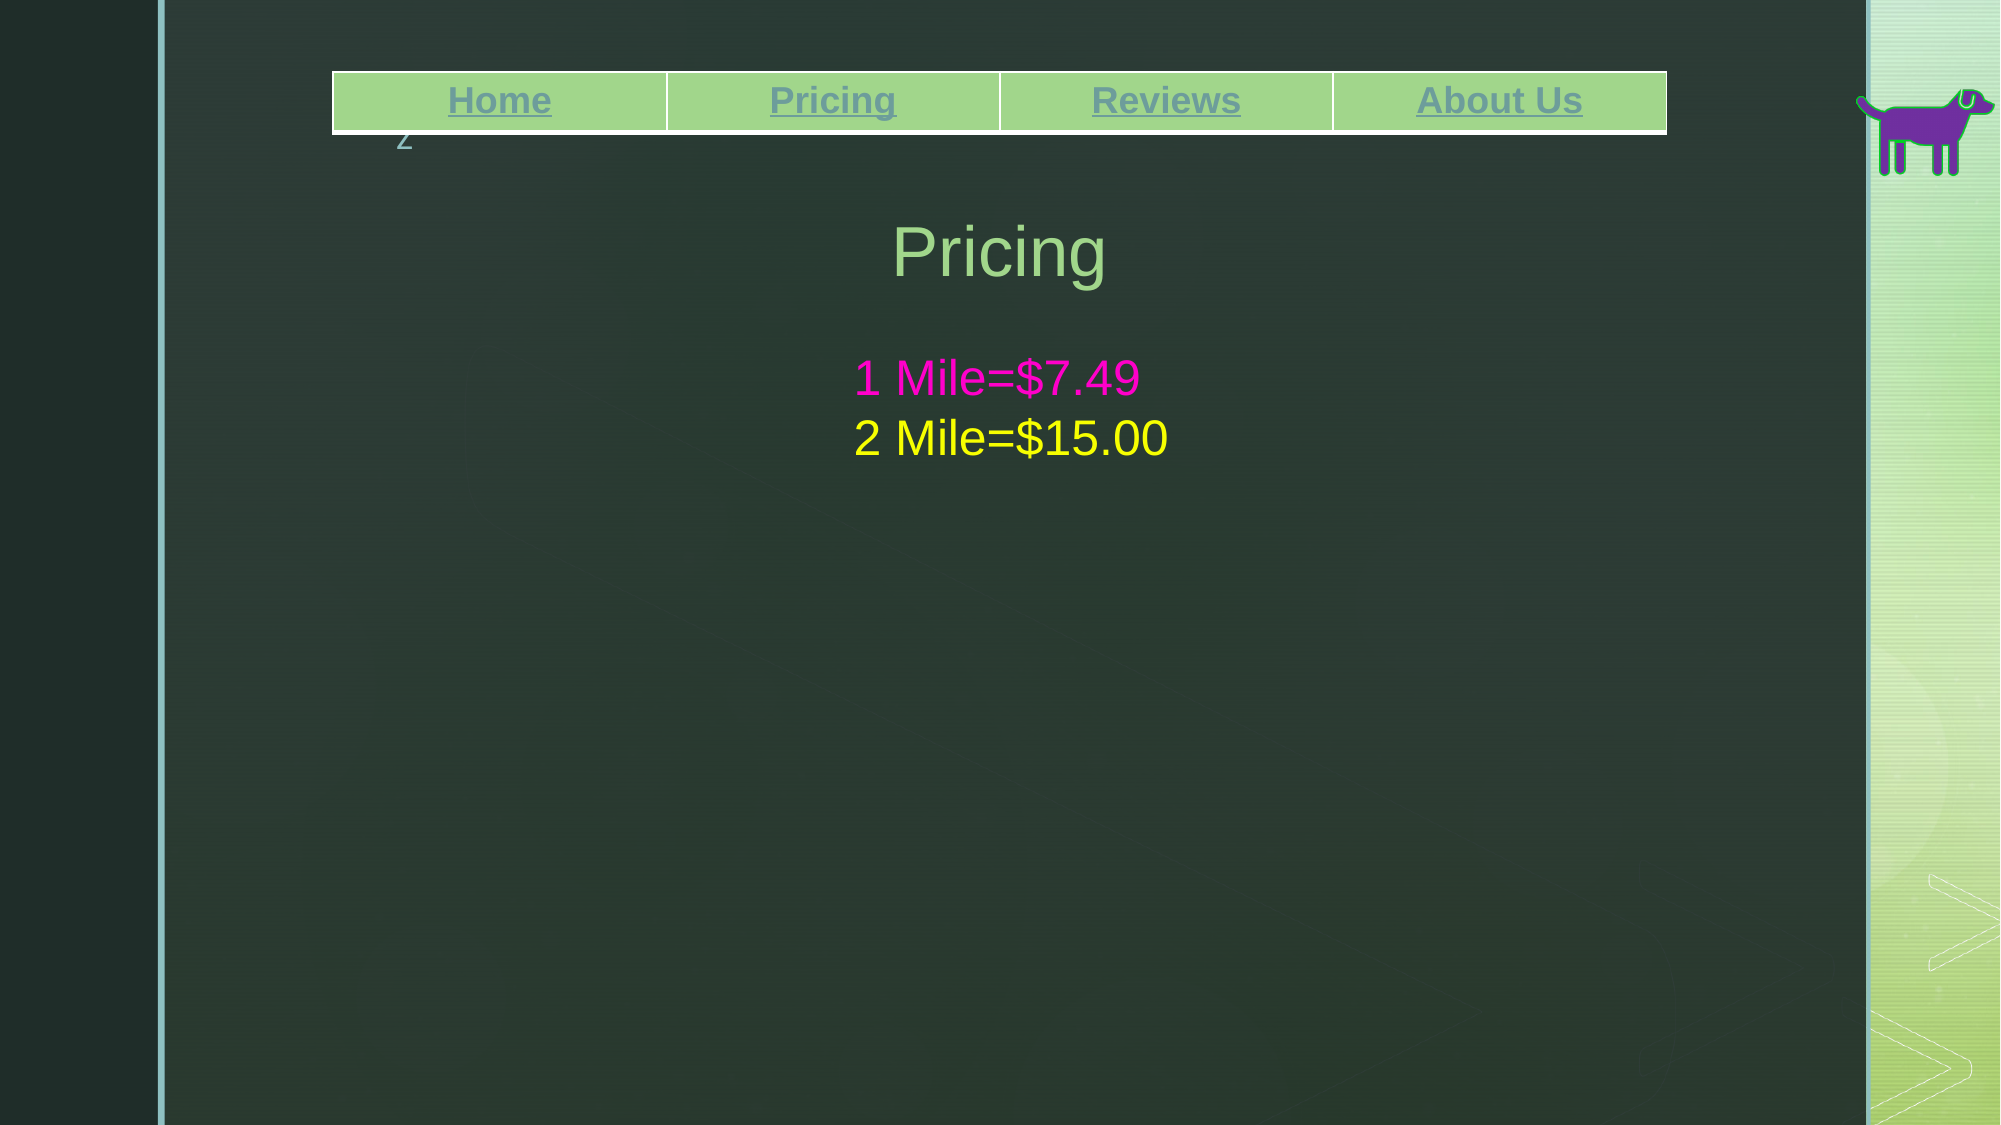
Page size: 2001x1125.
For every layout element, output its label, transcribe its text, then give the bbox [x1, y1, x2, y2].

table_header Home [334, 73, 666, 130]
table_header About Us [1334, 73, 1666, 130]
title Pricing [347, 207, 1653, 385]
picture [1871, 0, 2001, 1125]
table_header Reviews [1001, 73, 1332, 130]
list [1849, 57, 2000, 208]
text_box 1 Mile=$7.49 2 Mile=$15.00 [838, 337, 2000, 473]
table_header Pricing [668, 73, 999, 130]
